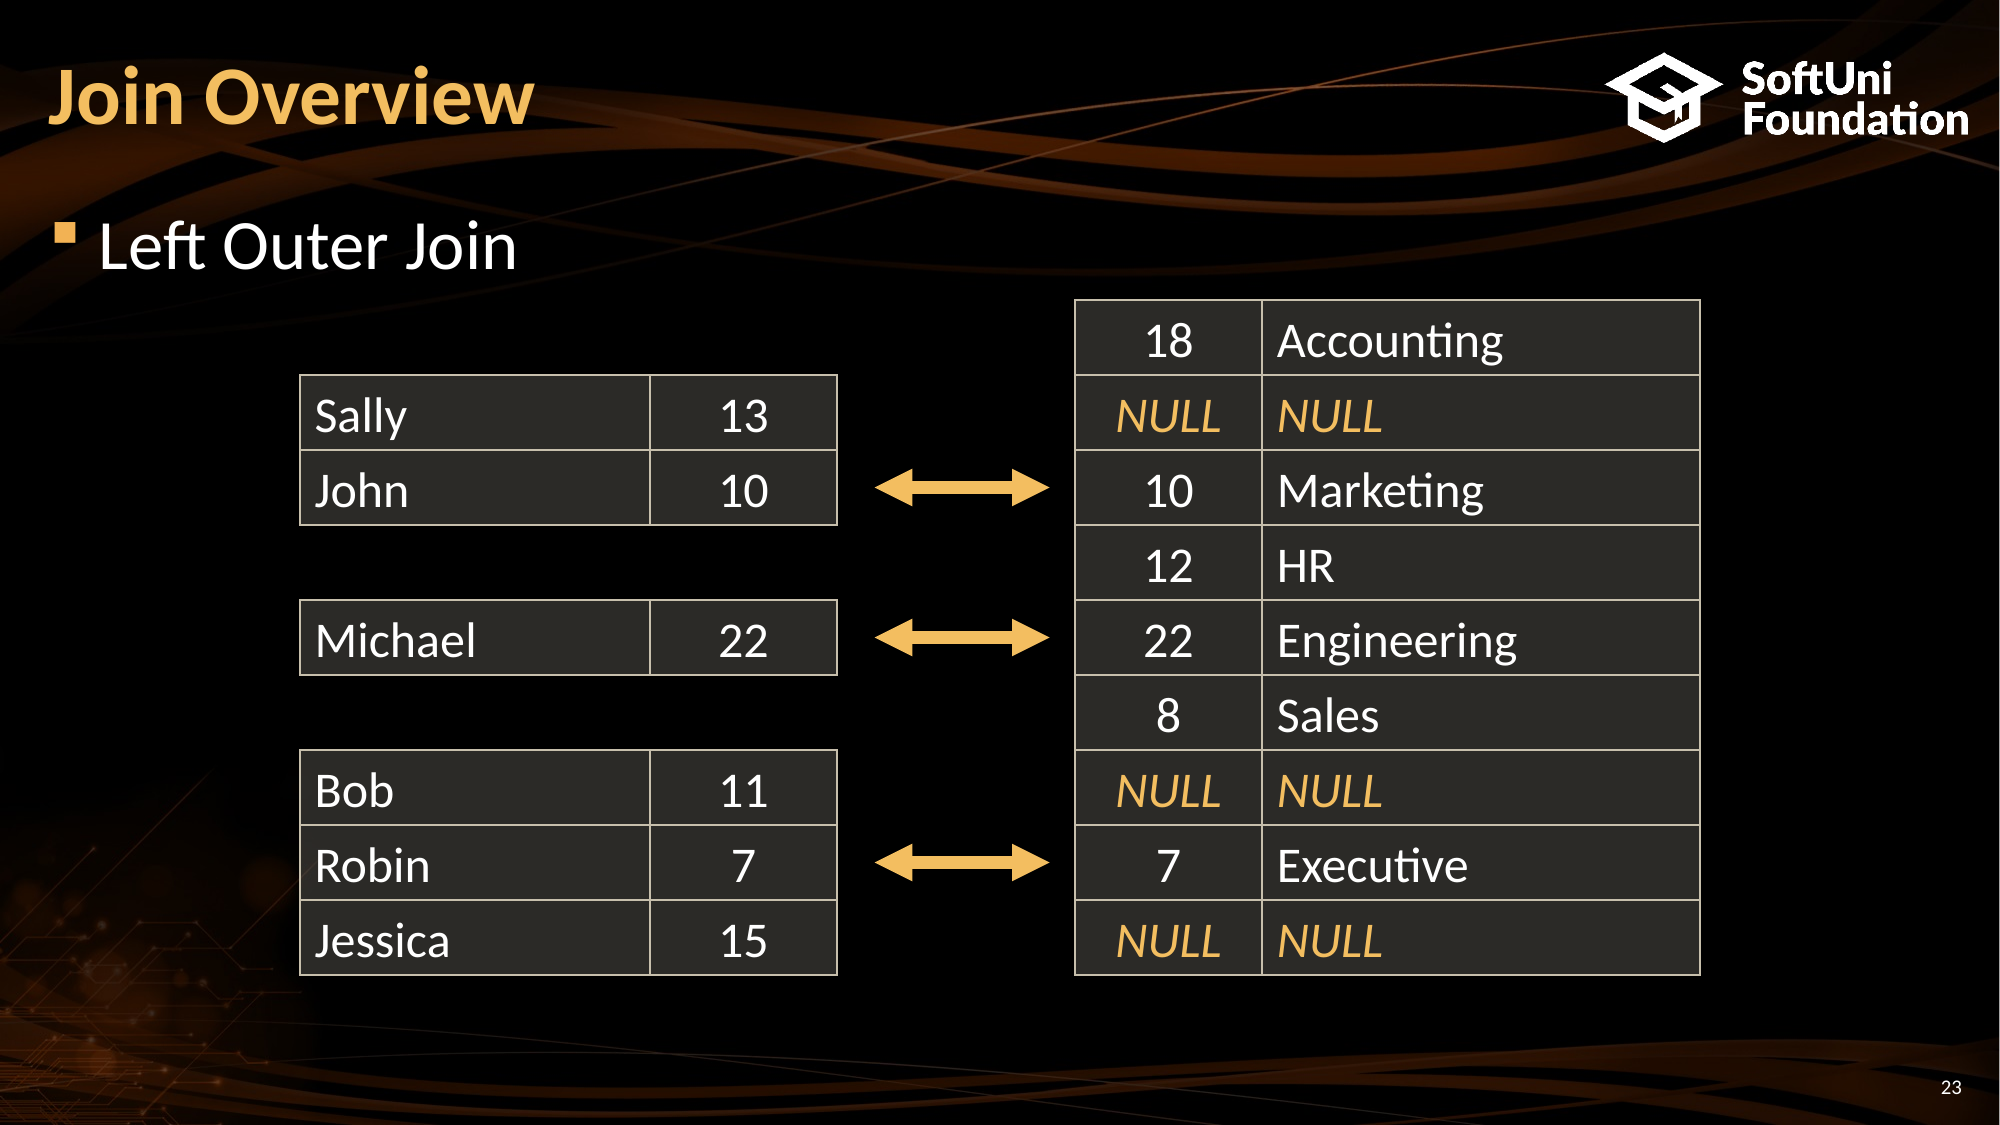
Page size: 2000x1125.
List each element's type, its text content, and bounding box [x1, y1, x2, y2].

title Join Overview [30, 6, 1602, 189]
picture [0, 0, 2000, 1125]
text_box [299, 900, 838, 975]
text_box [299, 374, 838, 450]
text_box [874, 487, 1050, 863]
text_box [299, 450, 838, 525]
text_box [1074, 374, 1700, 975]
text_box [299, 599, 838, 675]
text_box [299, 824, 838, 900]
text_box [299, 749, 838, 824]
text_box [1074, 299, 1700, 374]
list Left Outer Join [31, 188, 1968, 1103]
